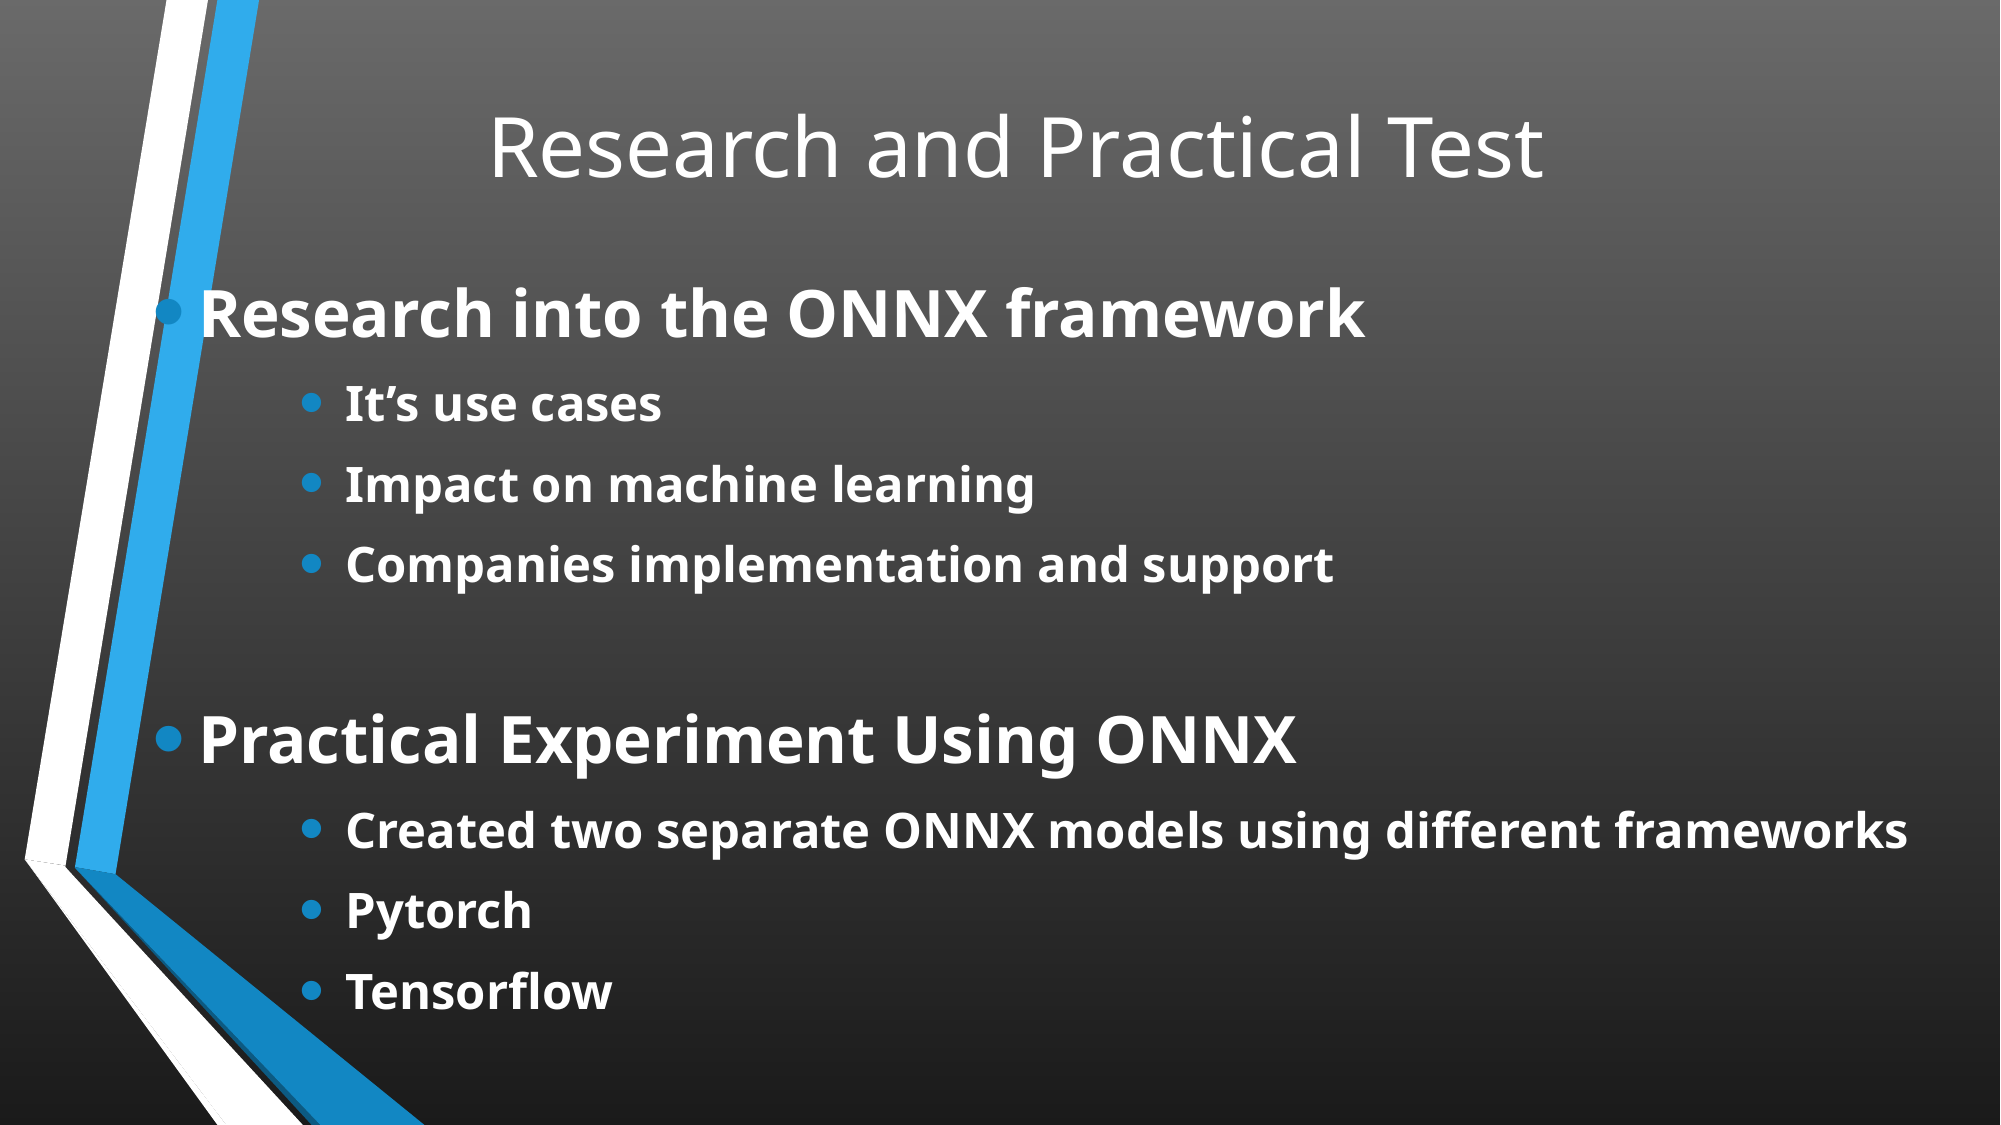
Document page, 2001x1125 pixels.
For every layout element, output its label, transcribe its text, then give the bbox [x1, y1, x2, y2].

title Research and Practical Test [194, 0, 1838, 264]
text_box [975, 537, 1025, 588]
list Research into the ONNX framework It’s use cases Impact on machine learning Companies implementation and support Practical Experiment Using ONNX Created two separate ONNX models using different frameworks Pytorch Tensorflow [137, 264, 1947, 1085]
